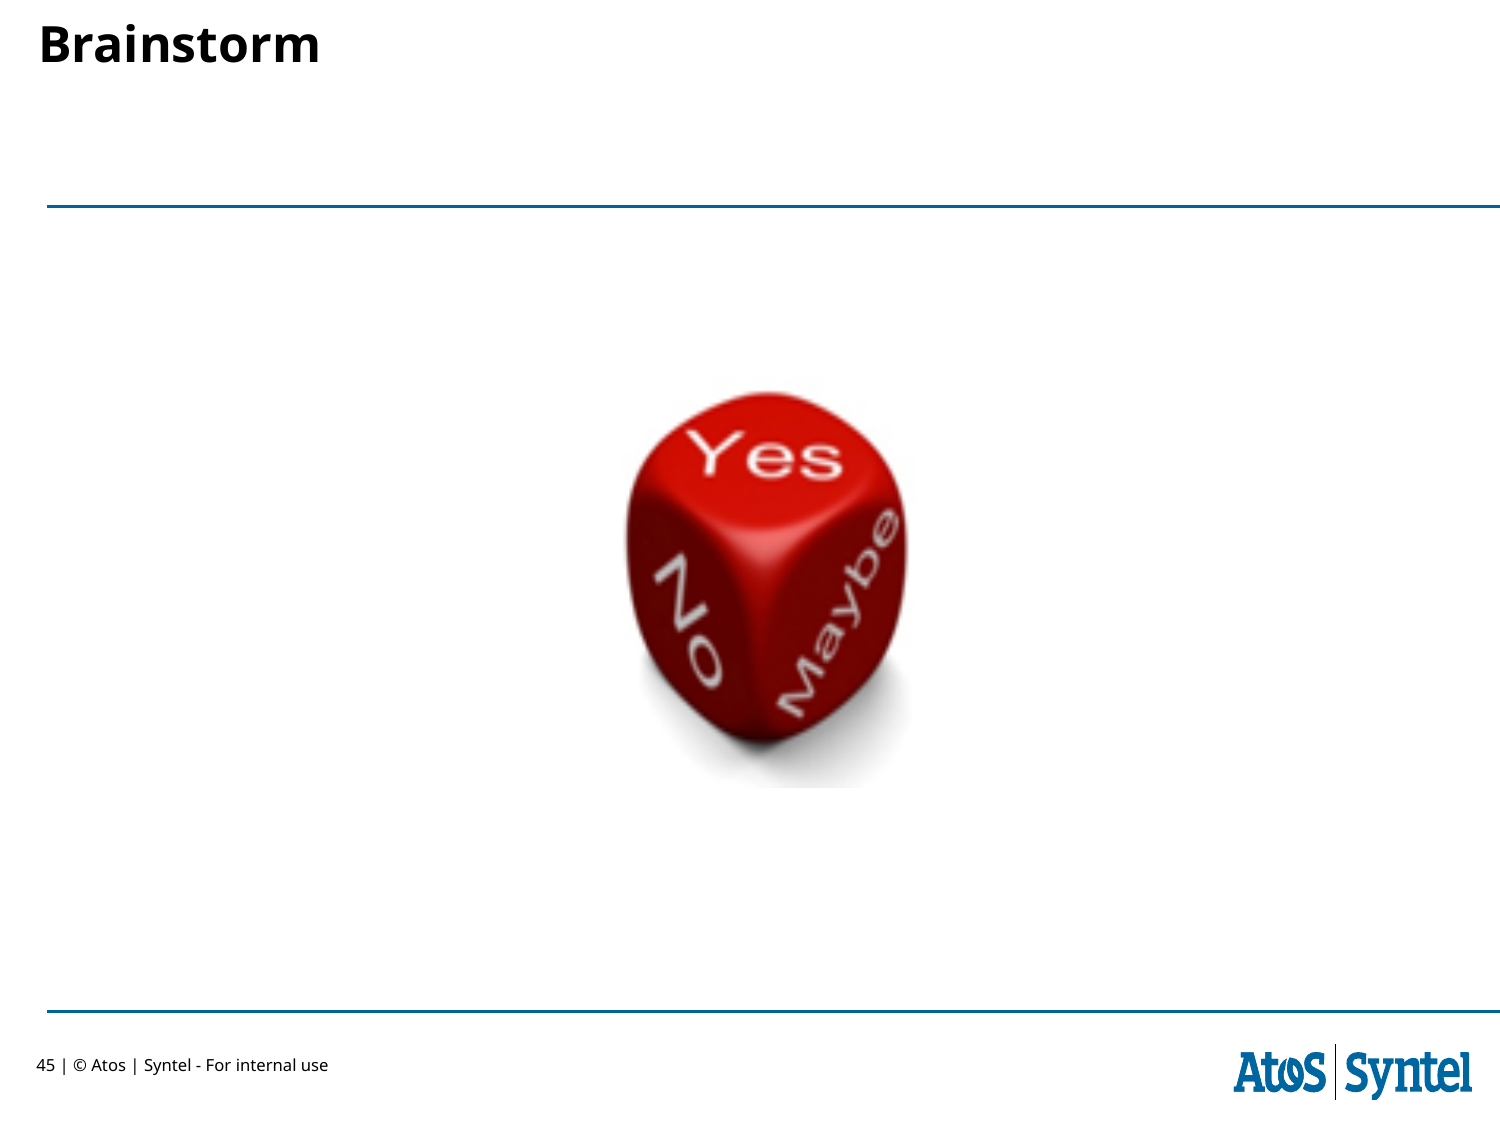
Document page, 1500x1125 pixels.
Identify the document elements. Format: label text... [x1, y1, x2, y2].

title Brainstorm [38, 4, 1500, 141]
picture [587, 374, 947, 788]
